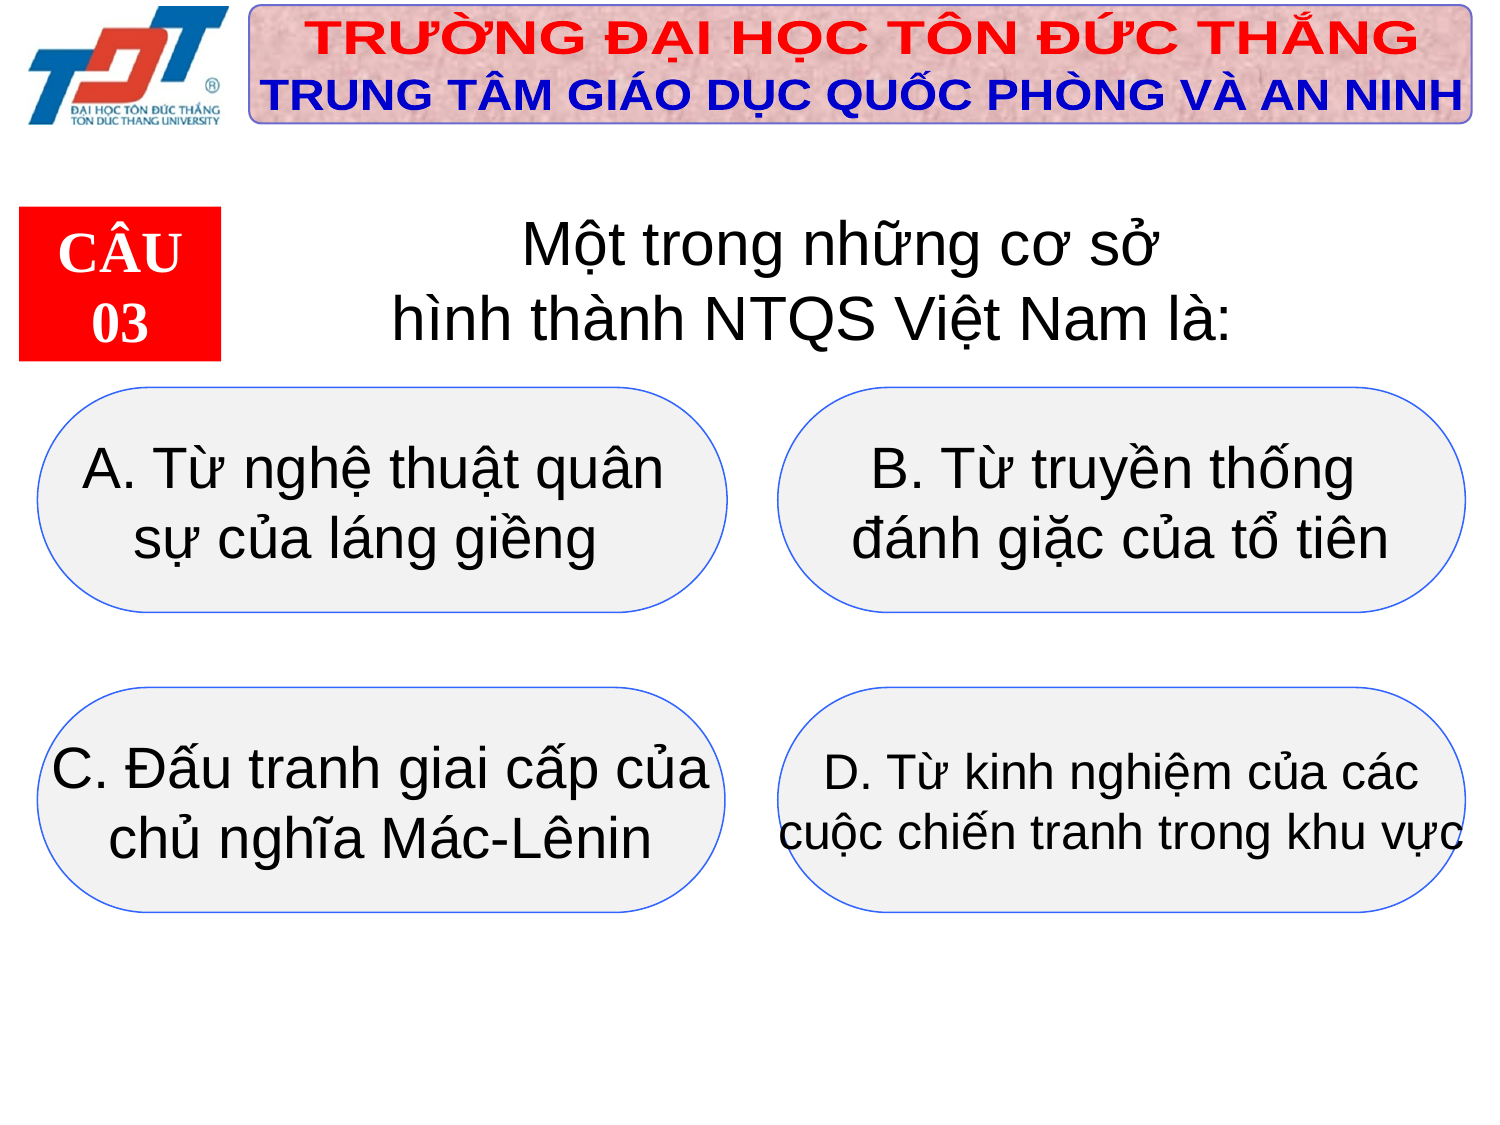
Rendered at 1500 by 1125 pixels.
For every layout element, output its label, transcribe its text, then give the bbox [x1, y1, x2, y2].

text_box D. Từ kinh nghiệm của các cuộc chiến tranh trong khu vực [777, 687, 1466, 913]
picture [251, 7, 1470, 122]
text_box CÂU 03 [19, 206, 222, 362]
text_box C. Đấu tranh giai cấp của chủ nghĩa Mác-Lênin [37, 687, 725, 913]
text_box B. Từ truyền thống đánh giặc của tổ tiên [777, 387, 1466, 613]
text_box Một trong những cơ sở hình thành NTQS Việt Nam là: [277, 195, 1407, 361]
picture [28, 6, 229, 125]
text_box A. Từ nghệ thuật quân sự của láng giềng [37, 387, 728, 613]
